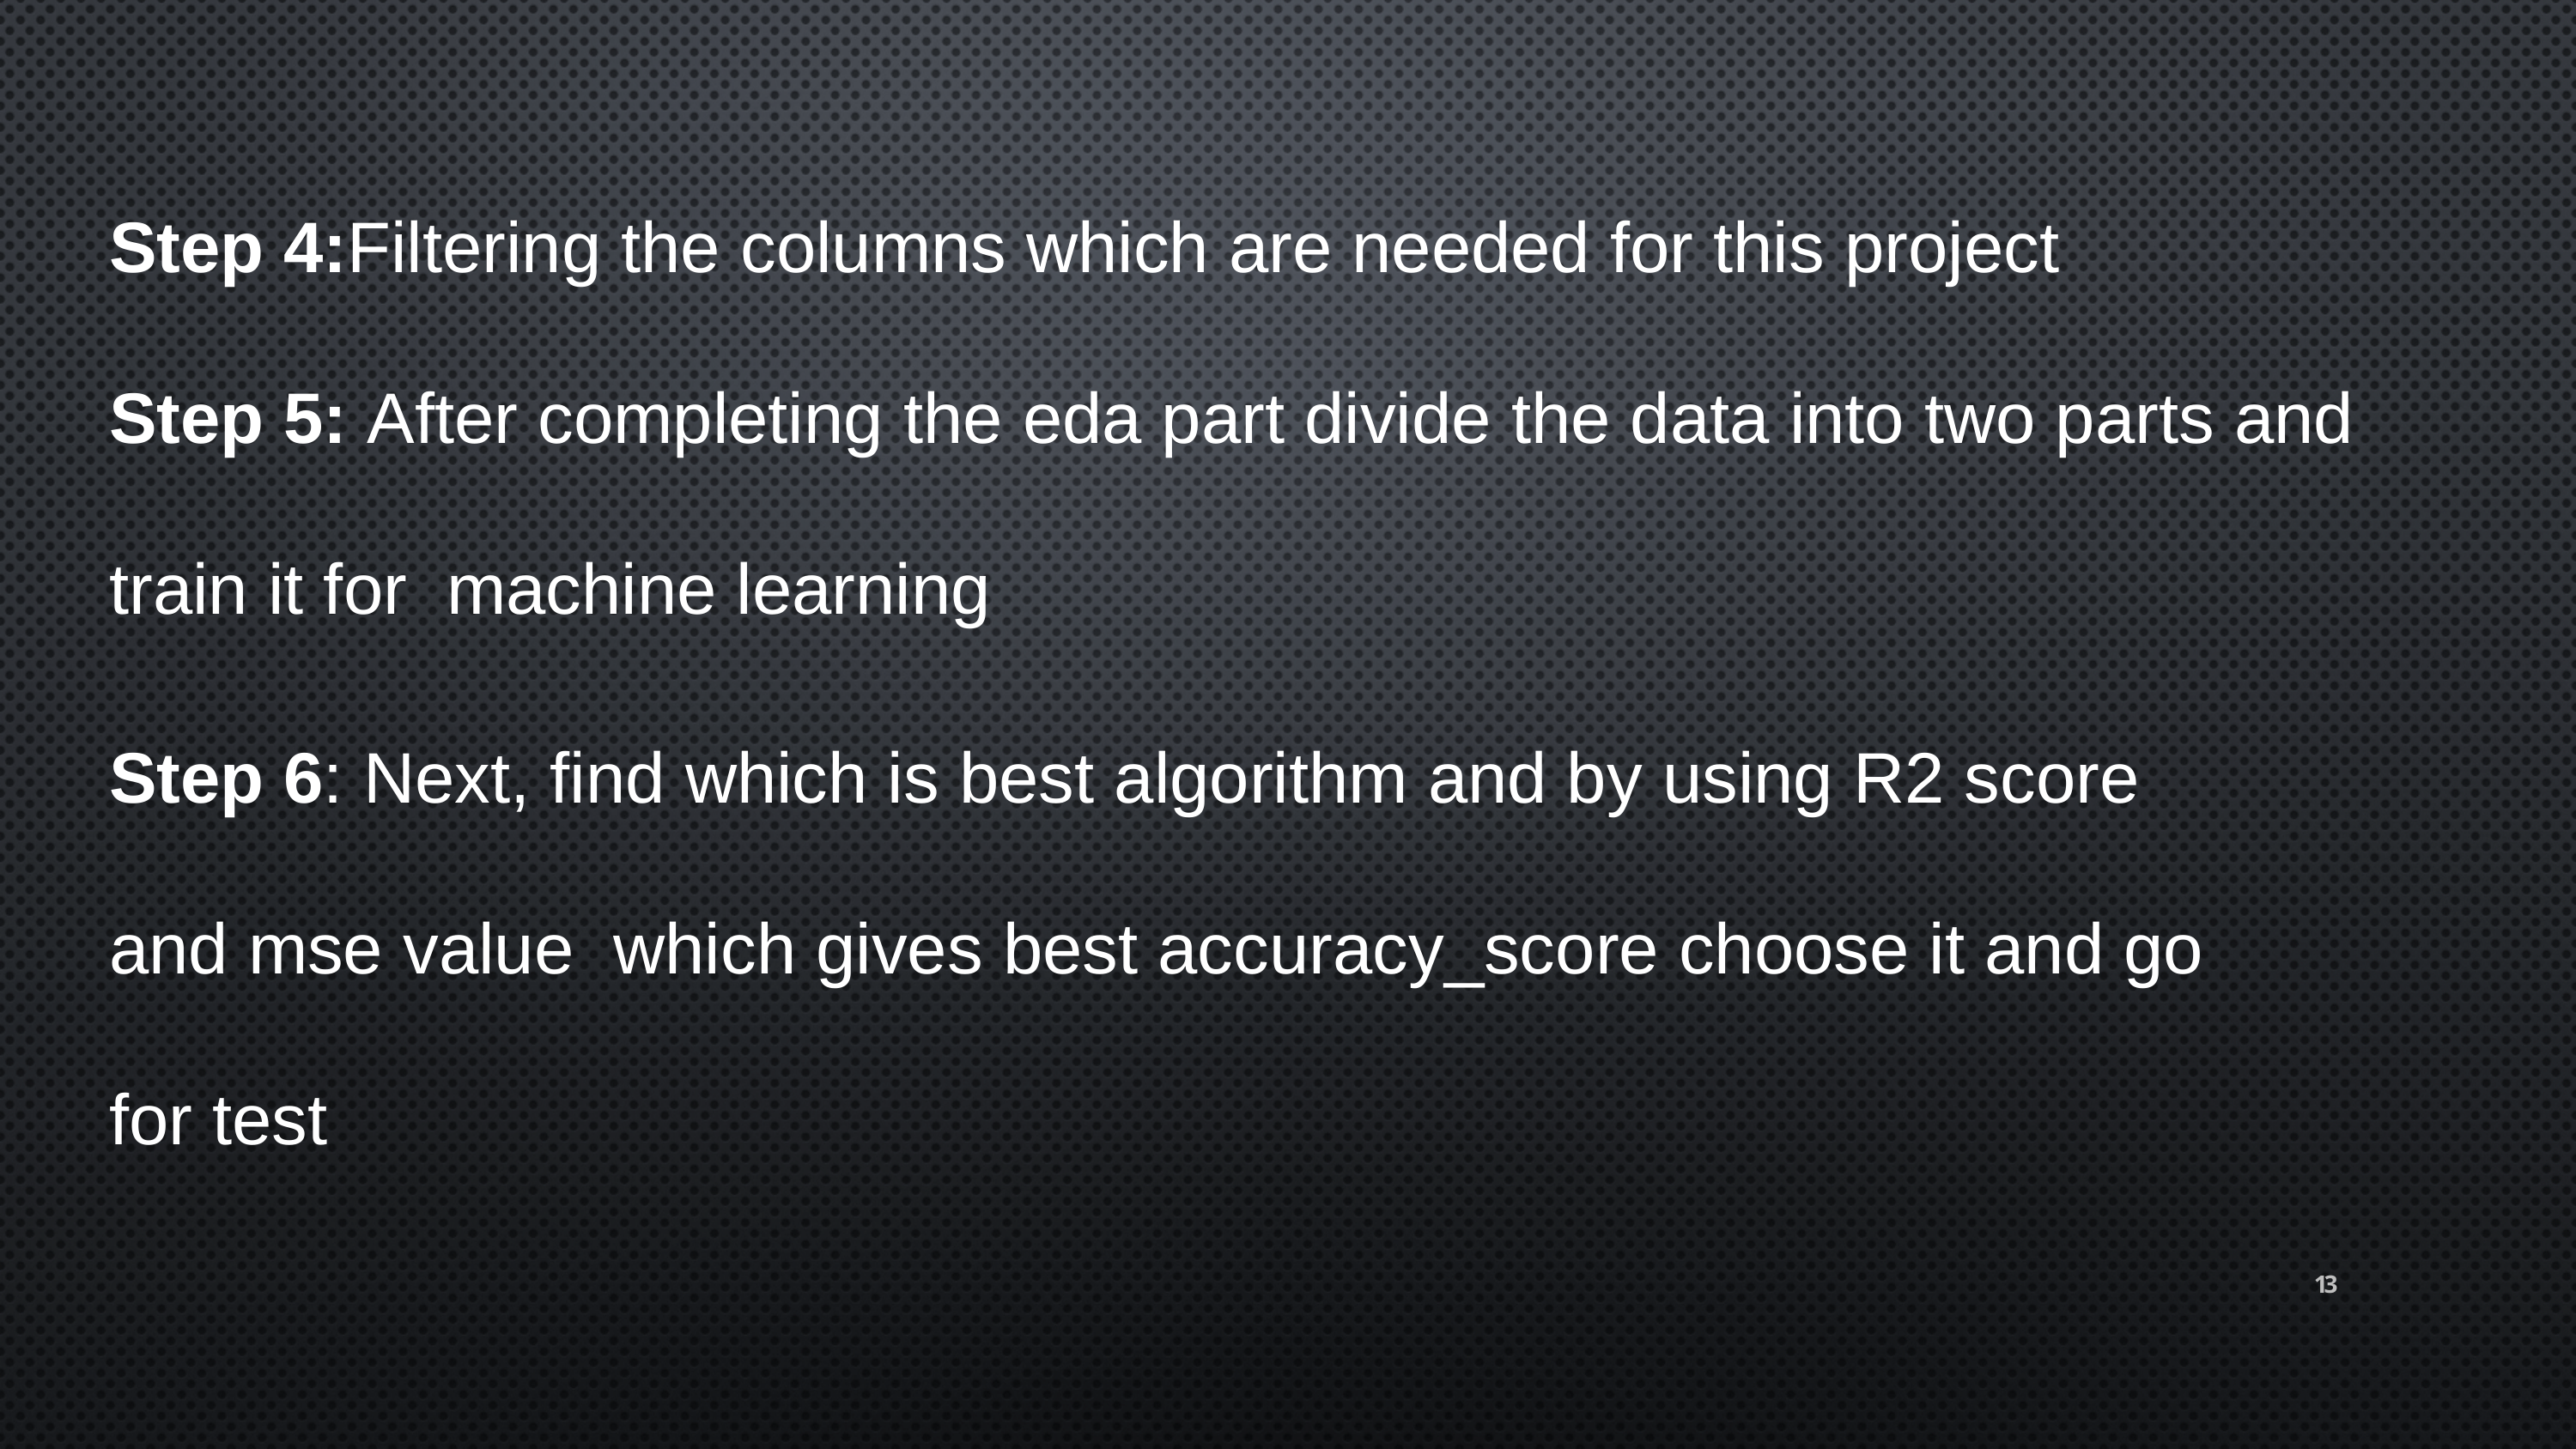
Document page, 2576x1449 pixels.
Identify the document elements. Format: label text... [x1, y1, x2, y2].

slide_number 13 [2221, 858, 2338, 1449]
text_box Step 4:Filtering the columns which are needed for this project Step 5: After completing the eda part divide the data into two parts and train it for machine learning Step 6: Next, find which is best algorithm and by using R2 score and mse value which gives best accuracy_score choose it and go for test [106, 198, 2397, 1160]
